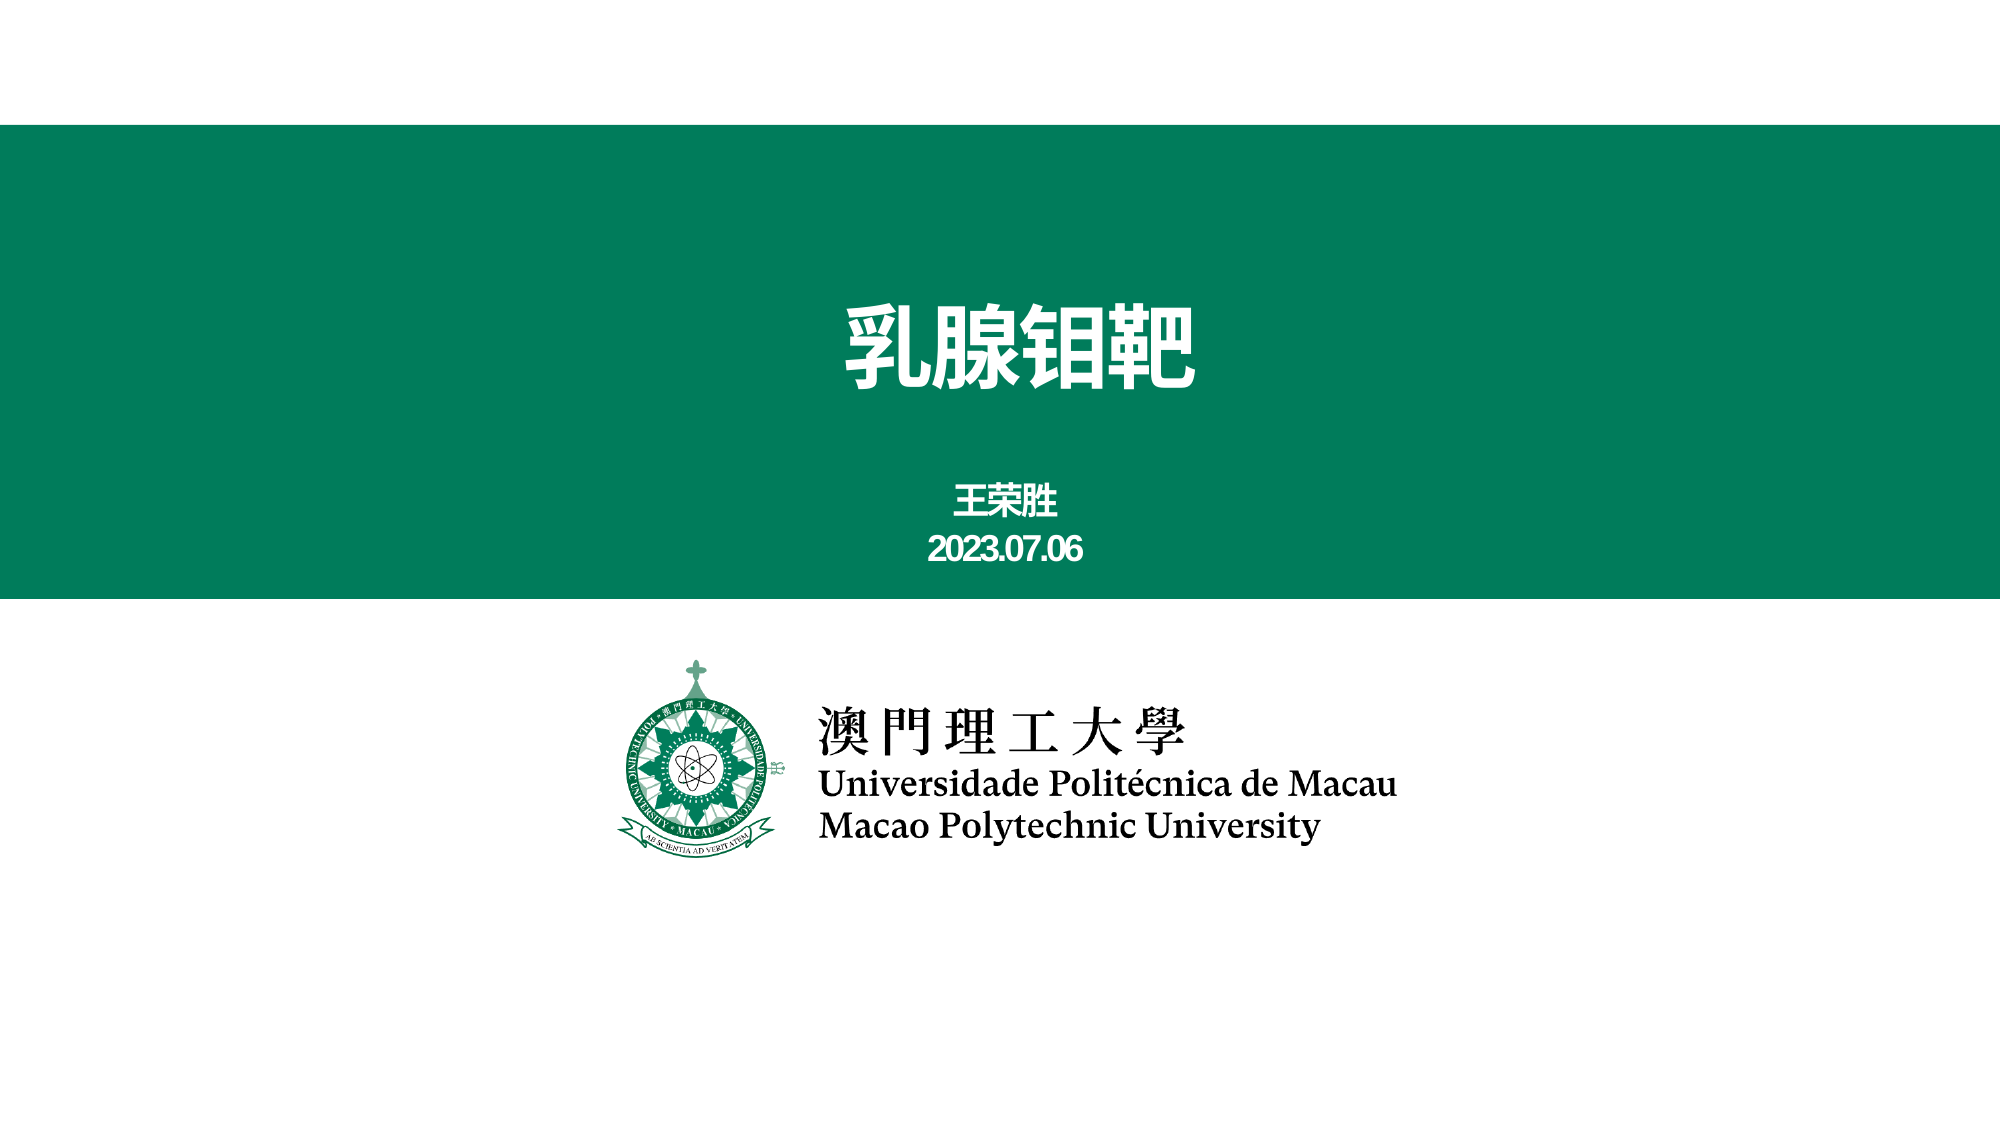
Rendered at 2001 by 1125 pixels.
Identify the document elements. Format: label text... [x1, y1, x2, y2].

text_box 王荣胜 2023.07.06 [512, 478, 1527, 586]
title 乳腺钼靶 [285, 287, 1754, 478]
text_box lvyGPT：... [0, 124, 2000, 599]
picture [612, 649, 1405, 874]
